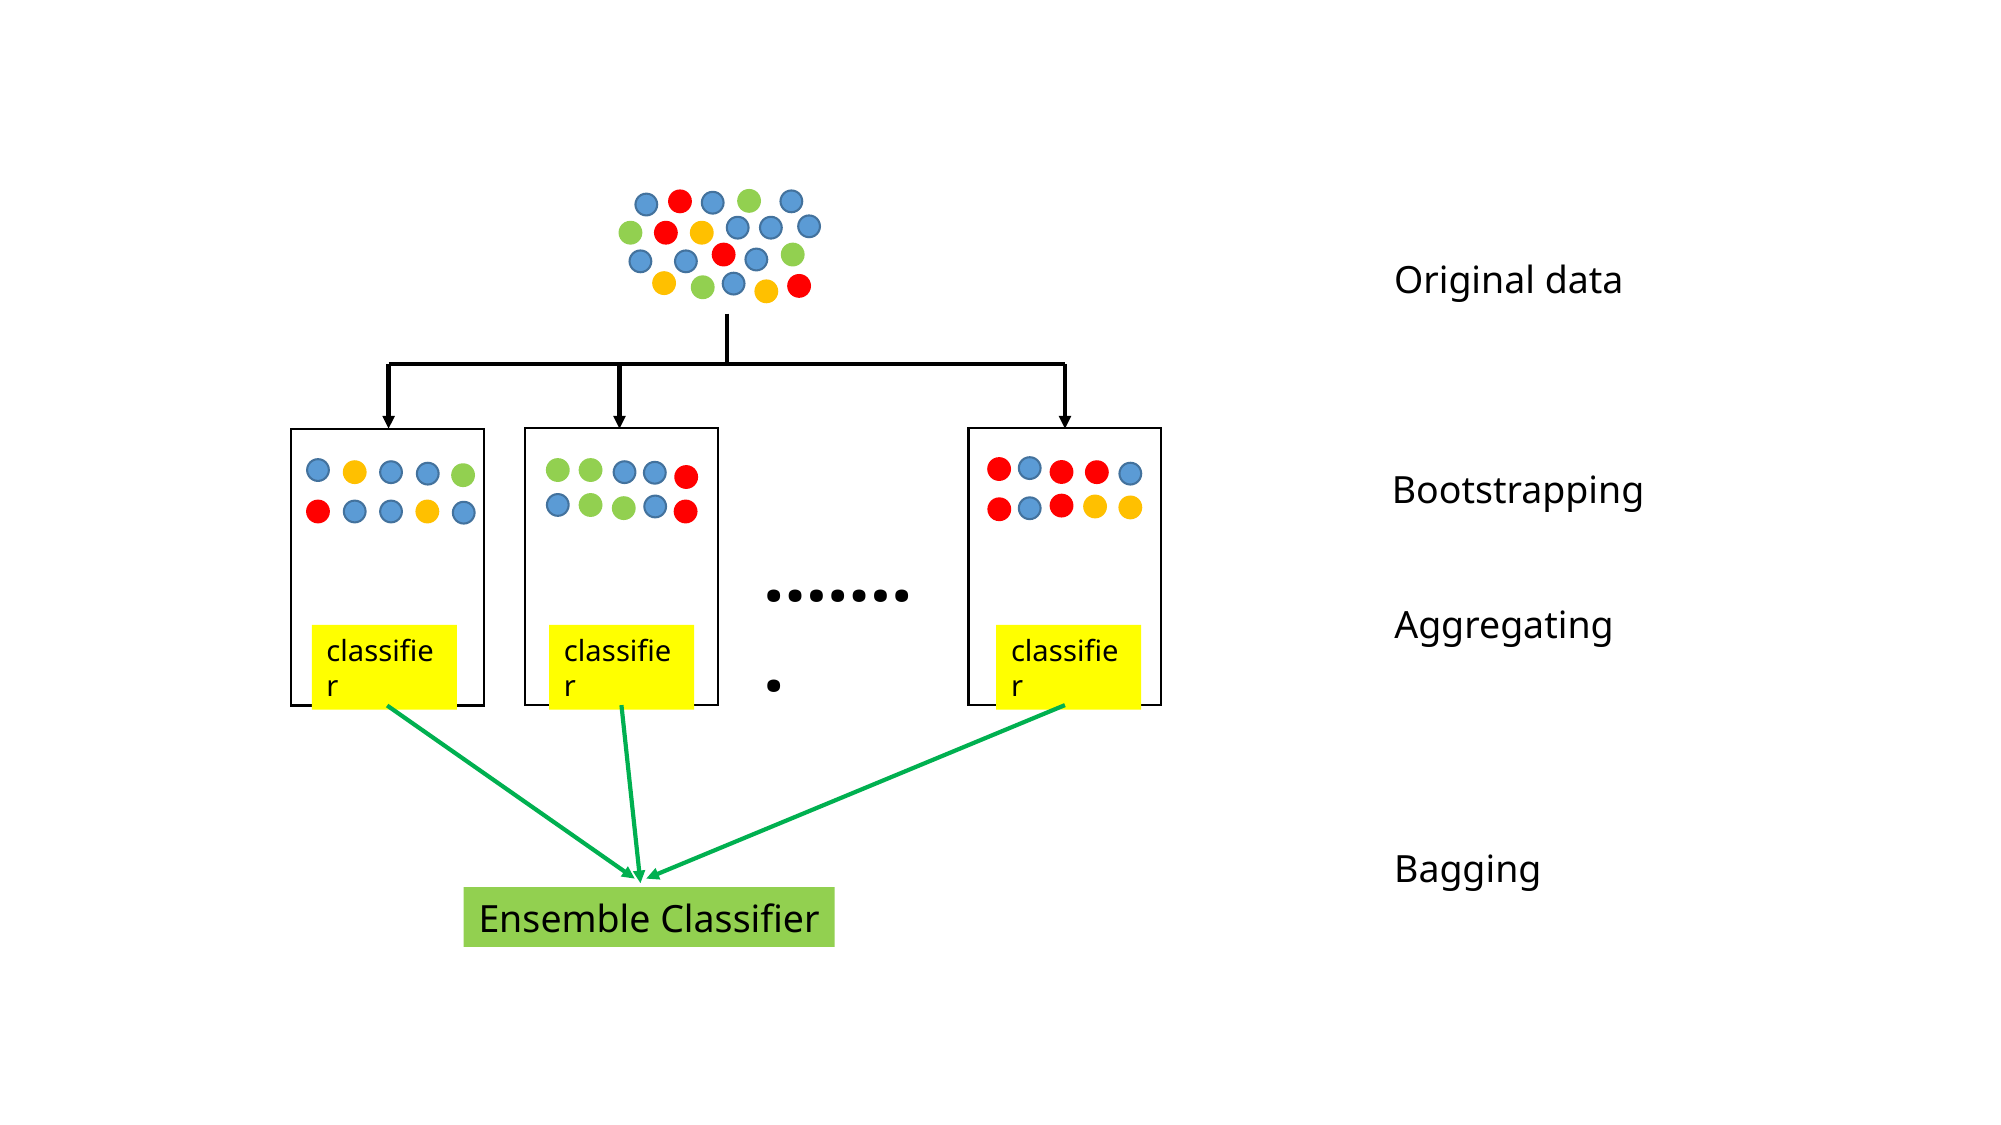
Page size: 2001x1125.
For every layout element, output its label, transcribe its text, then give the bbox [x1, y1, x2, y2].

text_box Aggregating [1379, 593, 1629, 654]
text_box [1017, 456, 1042, 481]
text_box [725, 215, 750, 240]
text_box [634, 192, 659, 217]
text_box [652, 271, 677, 296]
text_box [1084, 460, 1109, 485]
text_box [690, 275, 715, 300]
text_box classifier [311, 624, 457, 710]
text_box [987, 497, 1012, 522]
text_box [415, 461, 440, 486]
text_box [387, 705, 621, 879]
text_box [1118, 461, 1143, 486]
text_box Original data [1379, 248, 1639, 309]
text_box Bootstrapping [1377, 458, 1660, 519]
text_box classifier [549, 624, 695, 710]
text_box [689, 220, 714, 245]
text_box [668, 189, 692, 214]
text_box [306, 499, 330, 524]
text_box [628, 249, 653, 274]
text_box [451, 463, 476, 488]
text_box [797, 214, 822, 239]
text_box [1118, 495, 1143, 520]
text_box [1083, 494, 1108, 519]
text_box [780, 242, 805, 267]
text_box [415, 499, 440, 524]
text_box [545, 493, 570, 517]
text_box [621, 705, 641, 884]
text_box [754, 279, 779, 304]
text_box [787, 273, 812, 298]
text_box [700, 190, 725, 215]
text_box [578, 458, 603, 482]
text_box [306, 458, 330, 482]
text_box [779, 189, 804, 214]
text_box classifier [996, 624, 1142, 710]
text_box Bagging [1379, 837, 1557, 897]
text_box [646, 705, 1065, 879]
text_box [642, 460, 667, 485]
text_box [578, 493, 603, 517]
text_box [744, 247, 769, 272]
text_box [379, 499, 403, 524]
text_box [653, 220, 678, 245]
text_box [451, 500, 476, 525]
text_box [342, 499, 367, 524]
text_box [987, 457, 1012, 481]
text_box [379, 460, 403, 485]
text_box [967, 427, 1162, 706]
text_box [1049, 493, 1074, 518]
text_box [545, 458, 570, 482]
text_box [737, 188, 762, 213]
text_box [342, 460, 367, 485]
text_box …….. [748, 518, 940, 705]
text_box [524, 427, 719, 705]
text_box [611, 496, 636, 521]
text_box Ensemble Classifier [463, 887, 835, 947]
text_box [612, 460, 637, 485]
text_box [711, 242, 736, 267]
text_box [618, 220, 643, 245]
text_box [643, 494, 668, 519]
text_box [721, 271, 746, 296]
text_box [1049, 460, 1074, 484]
text_box [758, 215, 783, 240]
text_box [673, 499, 698, 524]
text_box [674, 465, 699, 489]
text_box [673, 249, 698, 274]
text_box [1017, 496, 1042, 521]
text_box [290, 428, 485, 707]
